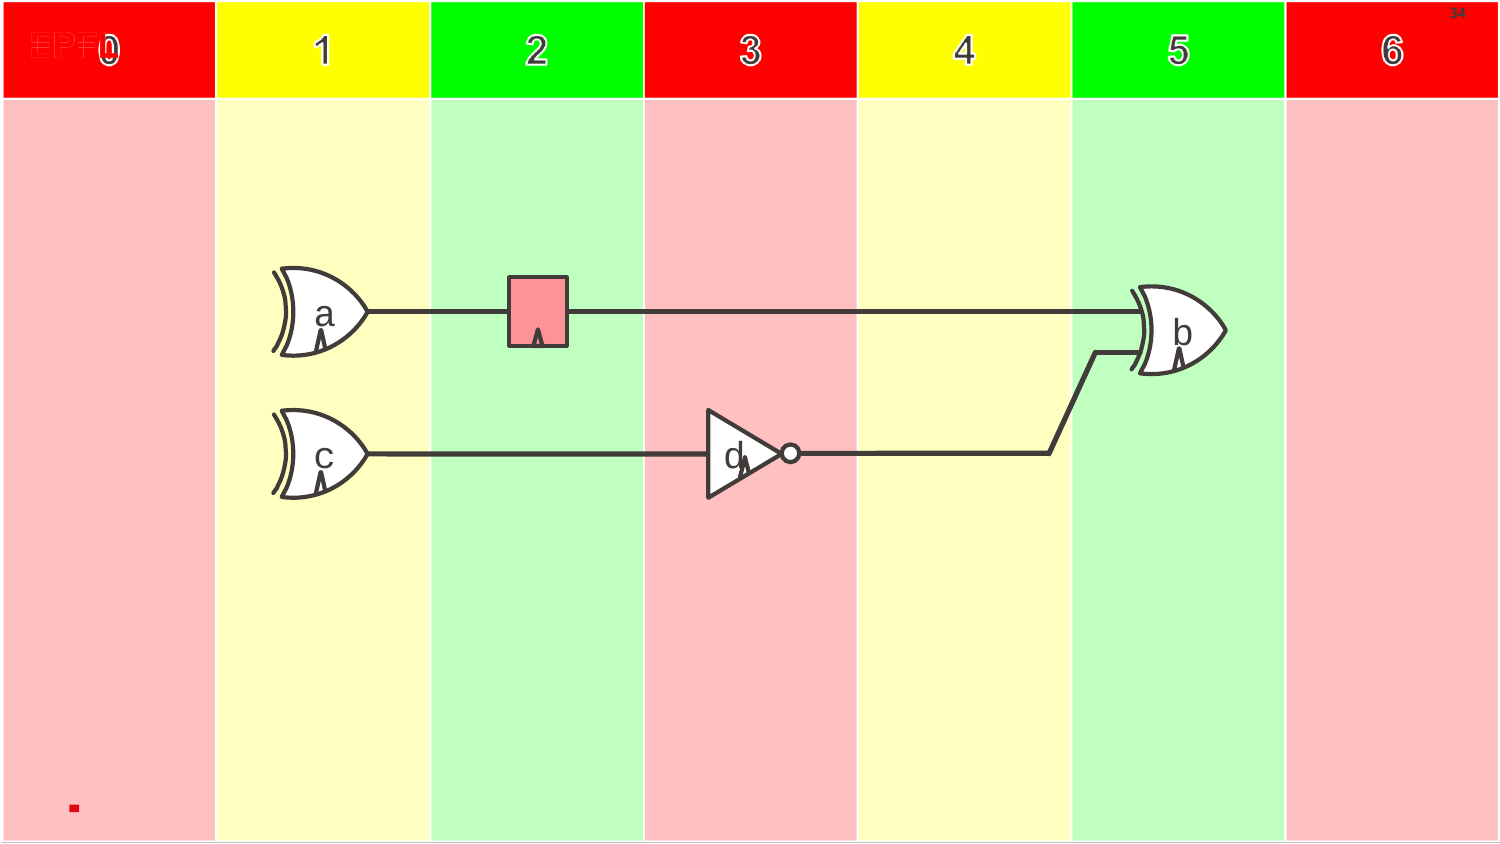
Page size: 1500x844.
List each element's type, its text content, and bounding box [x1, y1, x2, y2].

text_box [273, 409, 368, 498]
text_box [708, 409, 800, 498]
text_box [509, 277, 567, 346]
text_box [1048, 352, 1096, 454]
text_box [273, 267, 368, 356]
picture [0, 0, 1500, 844]
slide_number 34 [1415, 0, 1500, 27]
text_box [1131, 286, 1226, 375]
